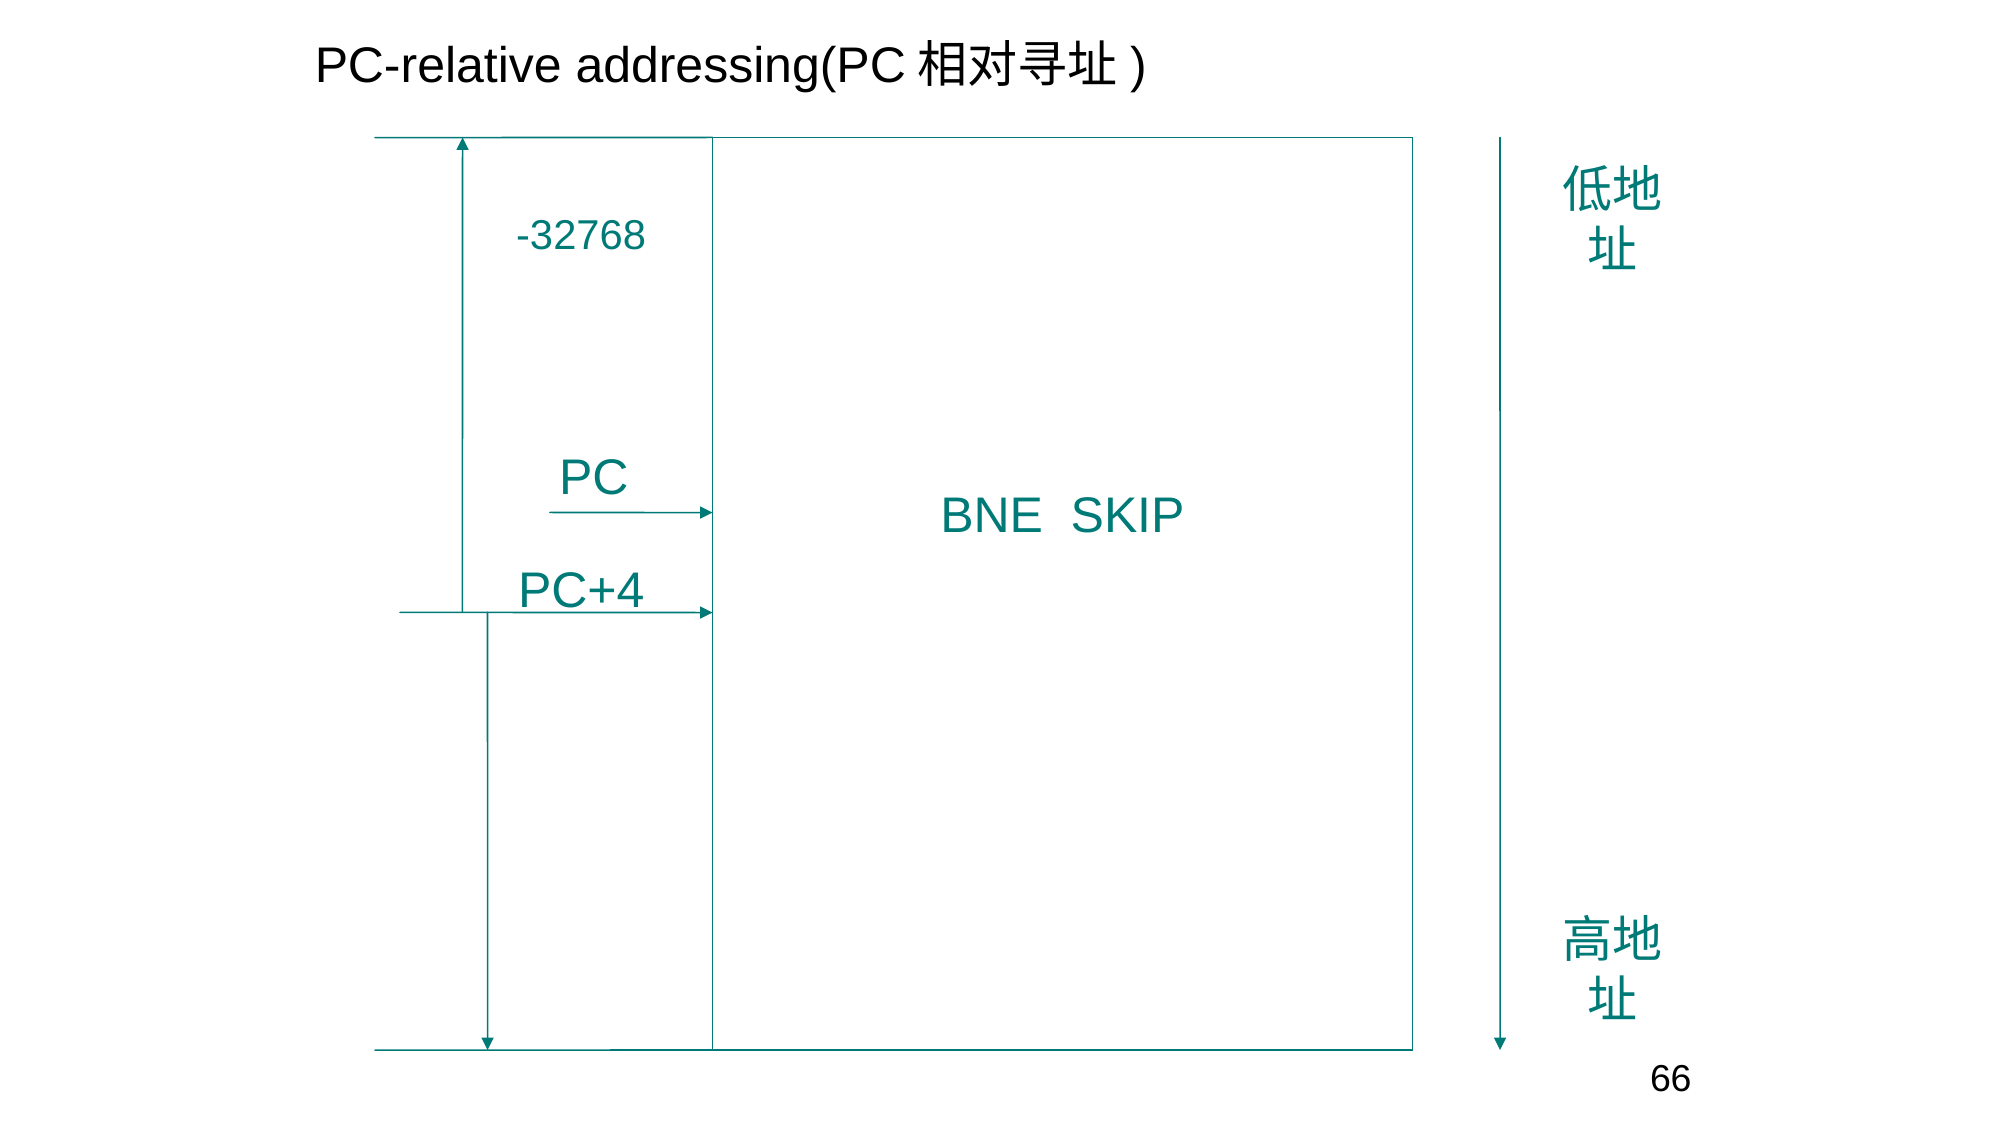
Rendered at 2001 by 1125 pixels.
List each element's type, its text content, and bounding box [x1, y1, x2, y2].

text_box [481, 612, 494, 1051]
text_box 低地址 [1537, 149, 1688, 285]
text_box -32768 [487, 200, 675, 265]
text_box BNE SKIP [724, 474, 1400, 550]
text_box 高地址 [1537, 899, 1688, 1035]
text_box [1493, 137, 1507, 1051]
text_box [688, 606, 713, 619]
text_box 66 [1330, 1046, 1707, 1125]
text_box [712, 137, 1413, 1050]
text_box PC+4 [474, 549, 688, 625]
text_box PC-relative addressing(PC相对寻址) [300, 24, 1750, 1035]
text_box [700, 506, 713, 519]
text_box PC [487, 437, 700, 513]
text_box [456, 137, 469, 613]
